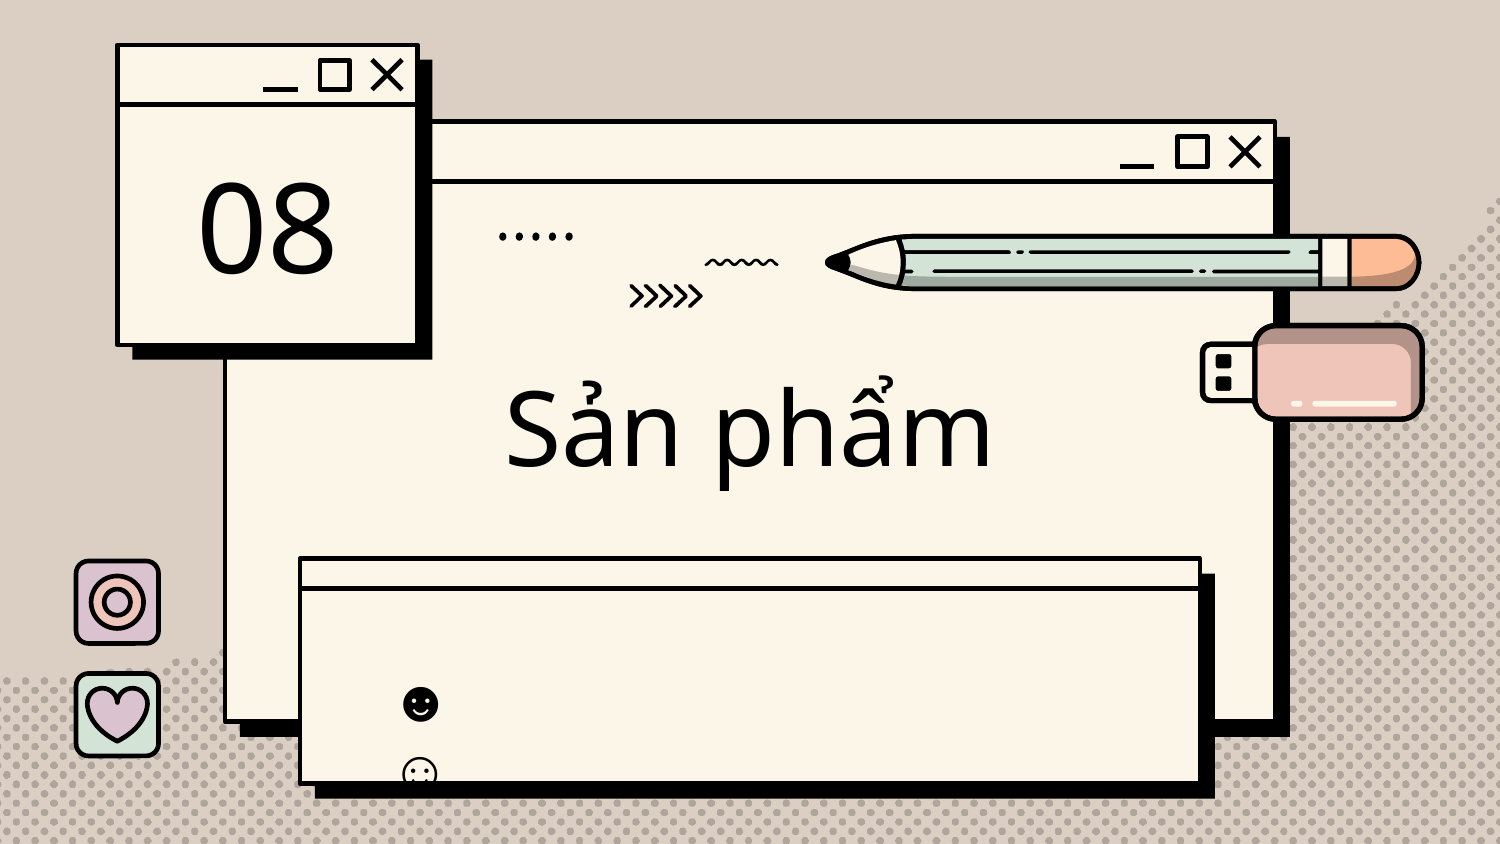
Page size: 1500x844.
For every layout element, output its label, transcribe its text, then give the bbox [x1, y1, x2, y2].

title Sản phẩm [300, 346, 1200, 497]
text_box [548, 232, 556, 241]
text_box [823, 233, 1425, 292]
text_box [688, 284, 703, 308]
text_box [643, 284, 659, 308]
text_box [673, 284, 688, 308]
text_box [515, 232, 523, 241]
text_box [565, 232, 573, 241]
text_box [1262, 259, 1363, 486]
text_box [299, 558, 1216, 799]
text_box [499, 232, 507, 241]
text_box [532, 232, 540, 241]
text_box [629, 284, 644, 308]
text_box [704, 258, 779, 267]
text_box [75, 673, 159, 757]
text_box [658, 283, 674, 308]
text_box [75, 560, 159, 644]
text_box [116, 44, 433, 360]
